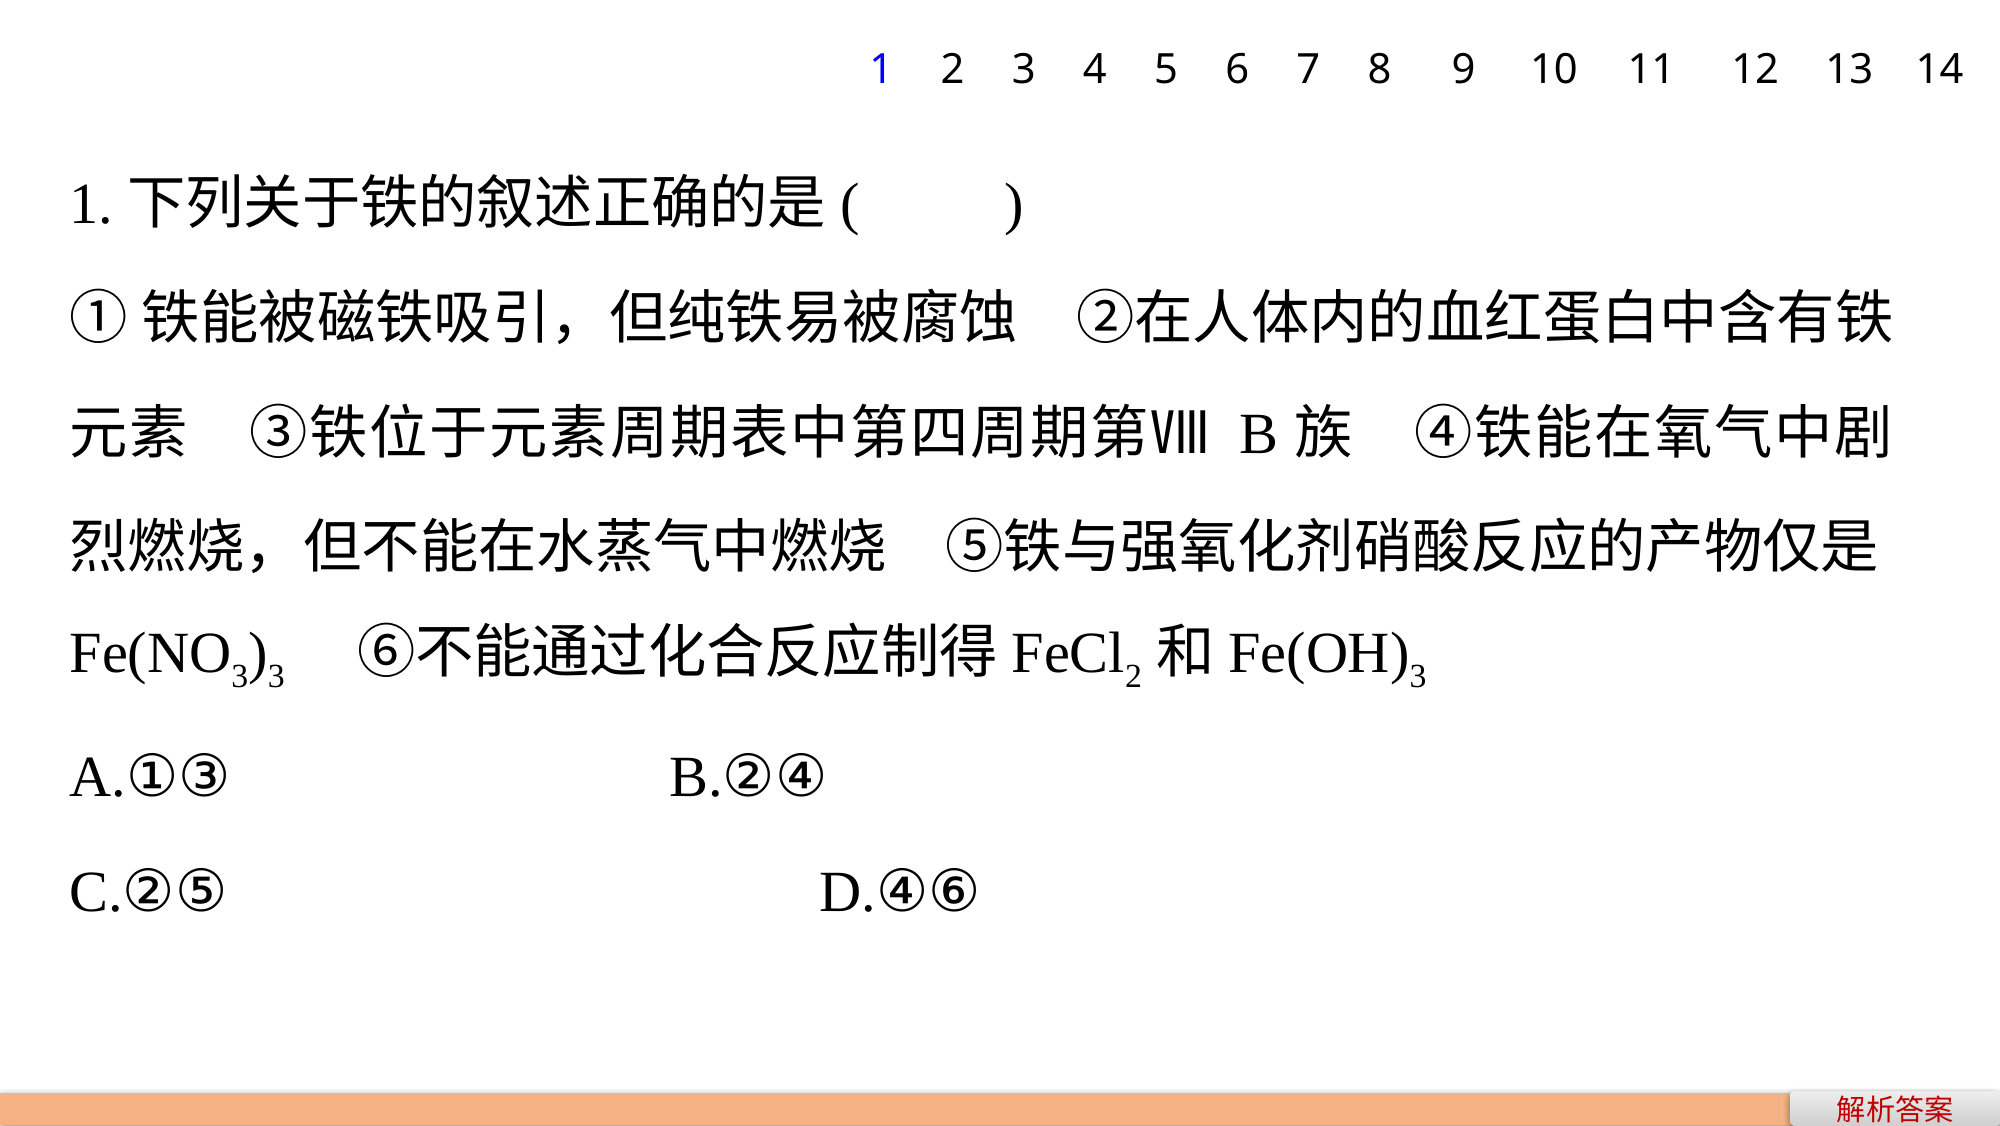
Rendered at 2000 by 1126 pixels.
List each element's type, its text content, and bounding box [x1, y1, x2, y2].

text_box 12 [1707, 19, 1800, 113]
text_box 4 [1067, 19, 1127, 113]
text_box 解析答案 [1788, 1089, 2000, 1126]
text_box 1 [854, 19, 914, 113]
text_box 2 [925, 19, 985, 113]
text_box 11 [1610, 19, 1696, 113]
text_box 3 [996, 19, 1056, 113]
text_box 5 [1139, 19, 1199, 113]
text_box 6 [1210, 19, 1270, 113]
text_box 9 [1423, 19, 1496, 113]
text_box 14 [1905, 19, 1984, 114]
text_box 13 [1811, 19, 1894, 113]
text_box 8 [1352, 19, 1412, 113]
text_box 1.下列关于铁的叙述正确的是( ) ①铁能被磁铁吸引，但纯铁易被腐蚀 ②在人体内的血红蛋白中含有铁元素 ③铁位于元素周期表中第四周期第Ⅷ B族 ④铁能在氧气中剧烈燃烧，但不能在水蒸气中燃烧 ⑤铁与强氧化剂硝酸反应的产物仅是Fe(NO3)3 ⑥不能通过化合反应制得FeCl2和Fe(OH)3 A.①③ B.②④ C.②⑤ D.④⑥ [54, 113, 1908, 931]
text_box [0, 1092, 1787, 1126]
text_box 7 [1281, 19, 1341, 113]
text_box 10 [1507, 19, 1599, 113]
